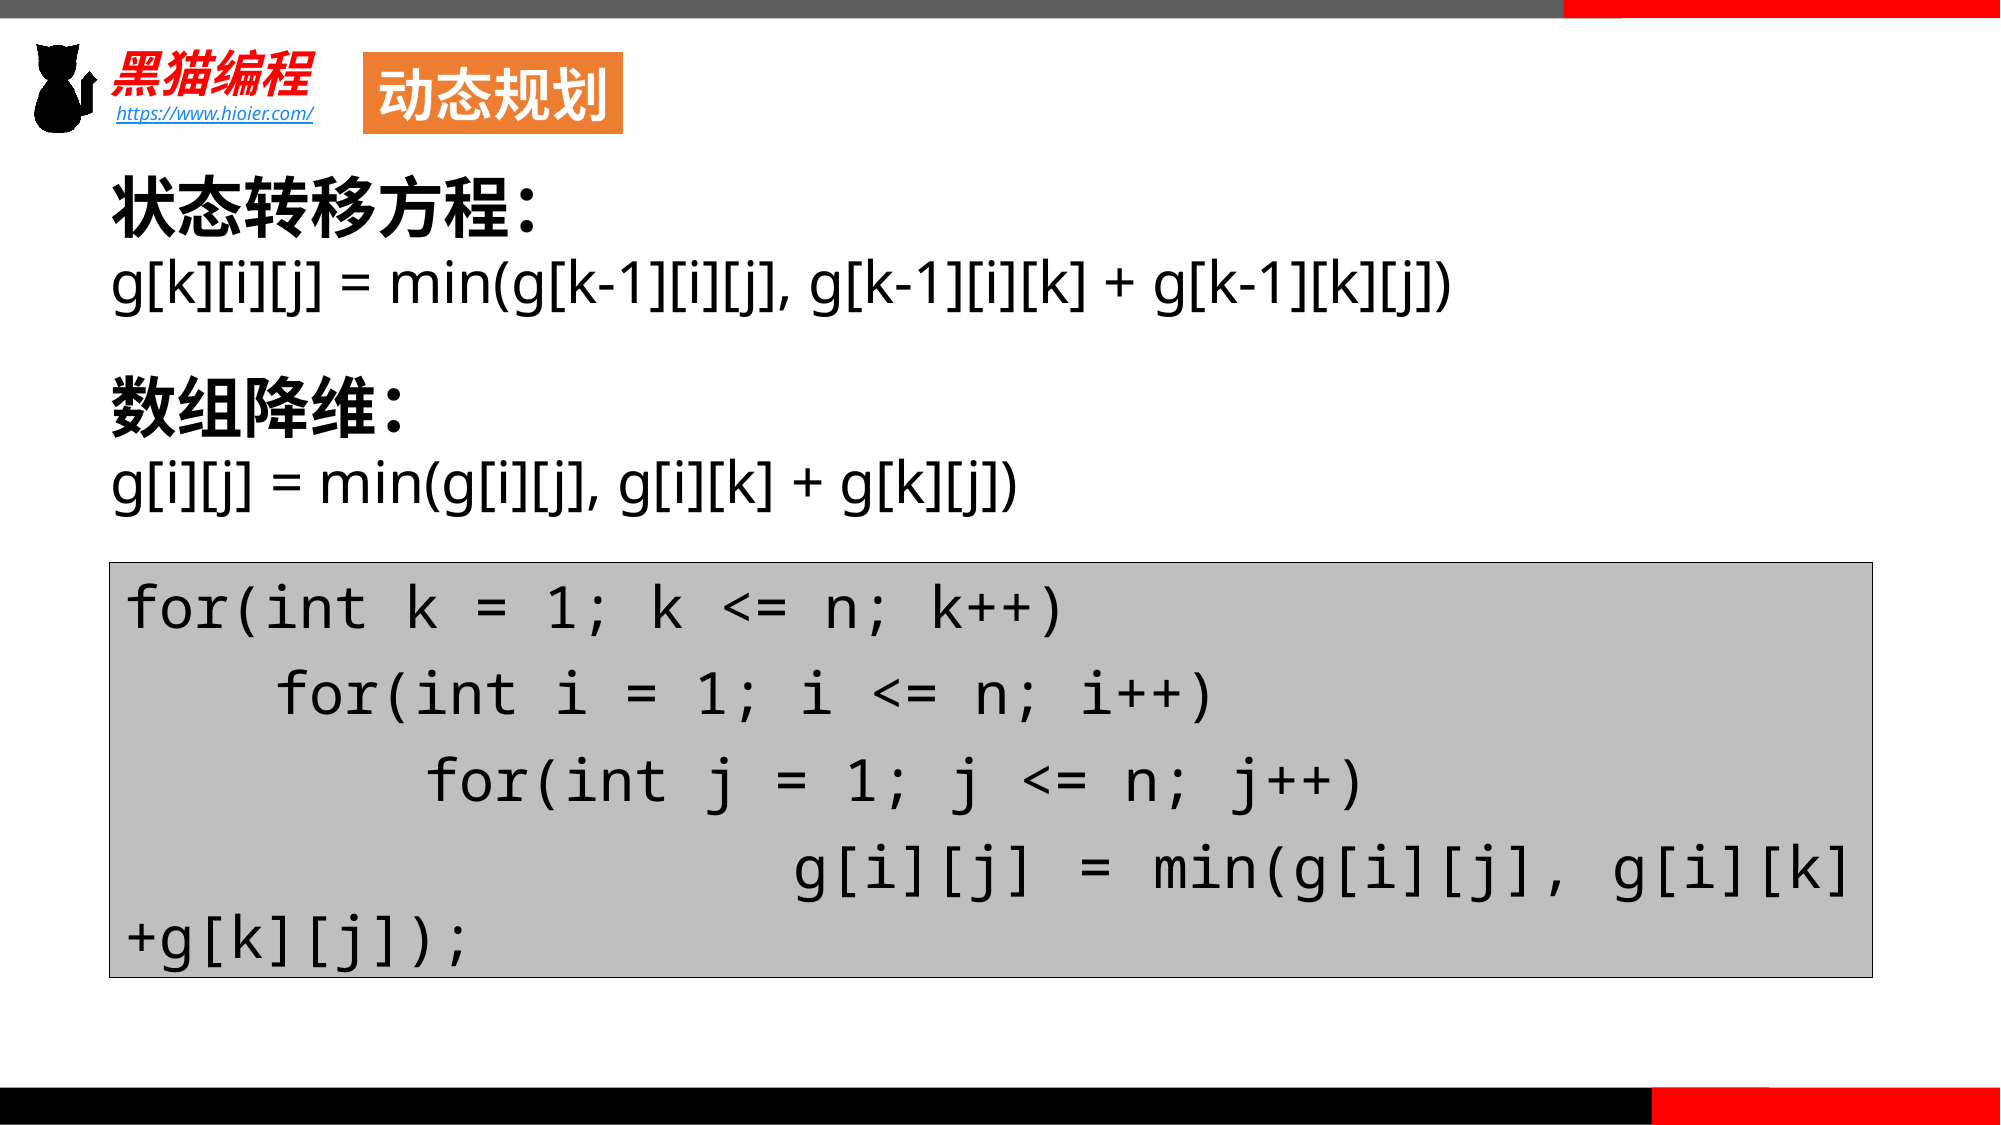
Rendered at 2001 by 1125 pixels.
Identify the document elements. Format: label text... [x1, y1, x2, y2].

picture [21, 44, 110, 133]
text_box for(int k = 1; k <= n; k++) for(int i = 1; i <= n; i++) for(int j = 1; j <= n; j++) g[i][j] = min(g[i][j], g[i][k]+g[k][j]); [109, 562, 1873, 978]
text_box 状态转移方程： g[k][i][j] = min(g[k-1][i][j], g[k-1][i][k] + g[k-1][k][j]) [95, 158, 1601, 323]
text_box 数组降维： g[i][j] = min(g[i][j], g[i][k] + g[k][j]) [95, 358, 1096, 523]
text_box 动态规划 [360, 49, 626, 137]
